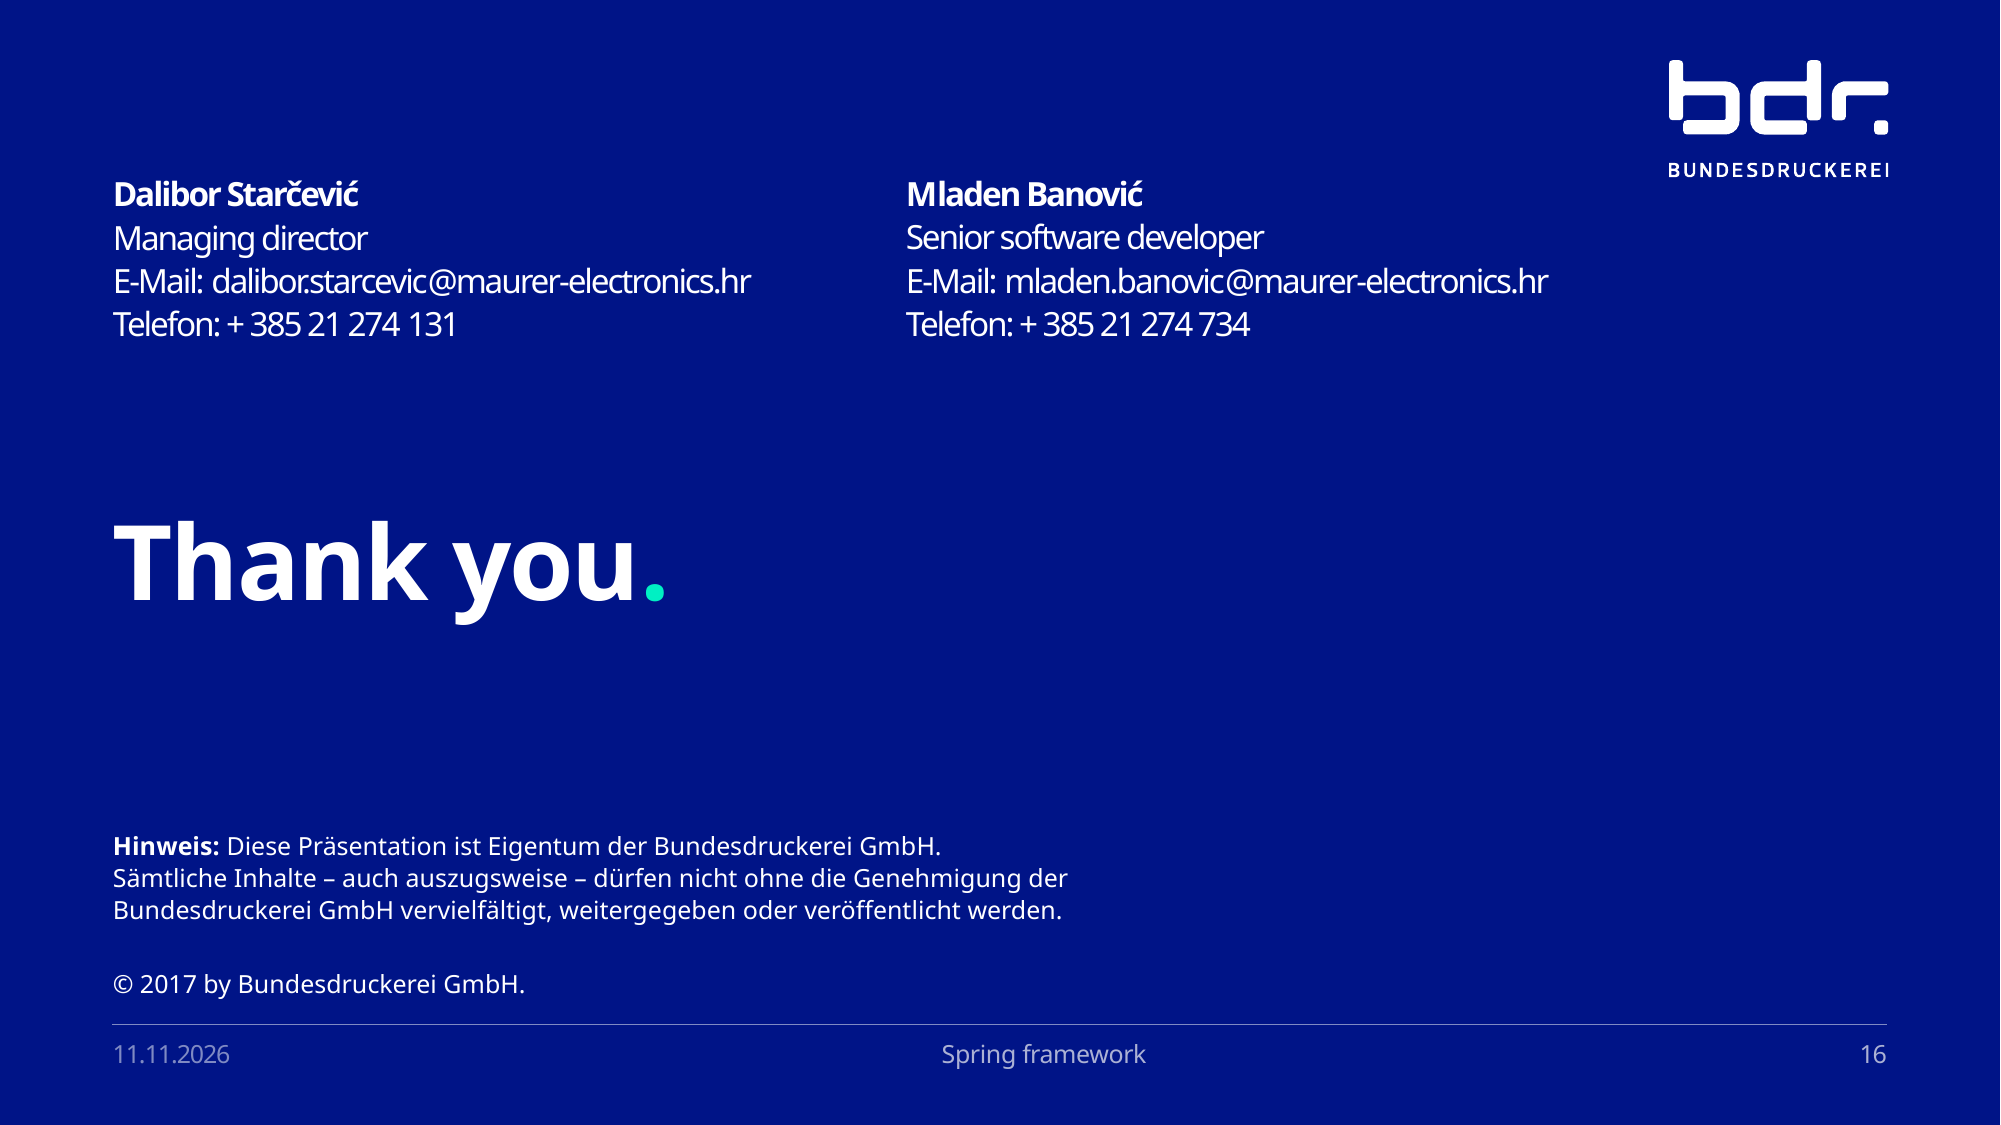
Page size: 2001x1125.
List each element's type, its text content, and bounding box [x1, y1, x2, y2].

slide_number 16 [1816, 1035, 1887, 1077]
footer Spring framework [272, 1035, 1816, 1077]
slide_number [112, 1035, 272, 1077]
list Dalibor Starčević Managing director E-Mail: dalibor.starcevic@maurer-electronics.hr Telefon: + 385 21 274 131 [112, 170, 858, 357]
text_box Mladen Banović Senior software developer E-Mail: mladen.banovic@maurer-electronics.hr Telefon: + 385 21 274 734 [905, 170, 1651, 357]
title Thank you. [112, 495, 1501, 631]
